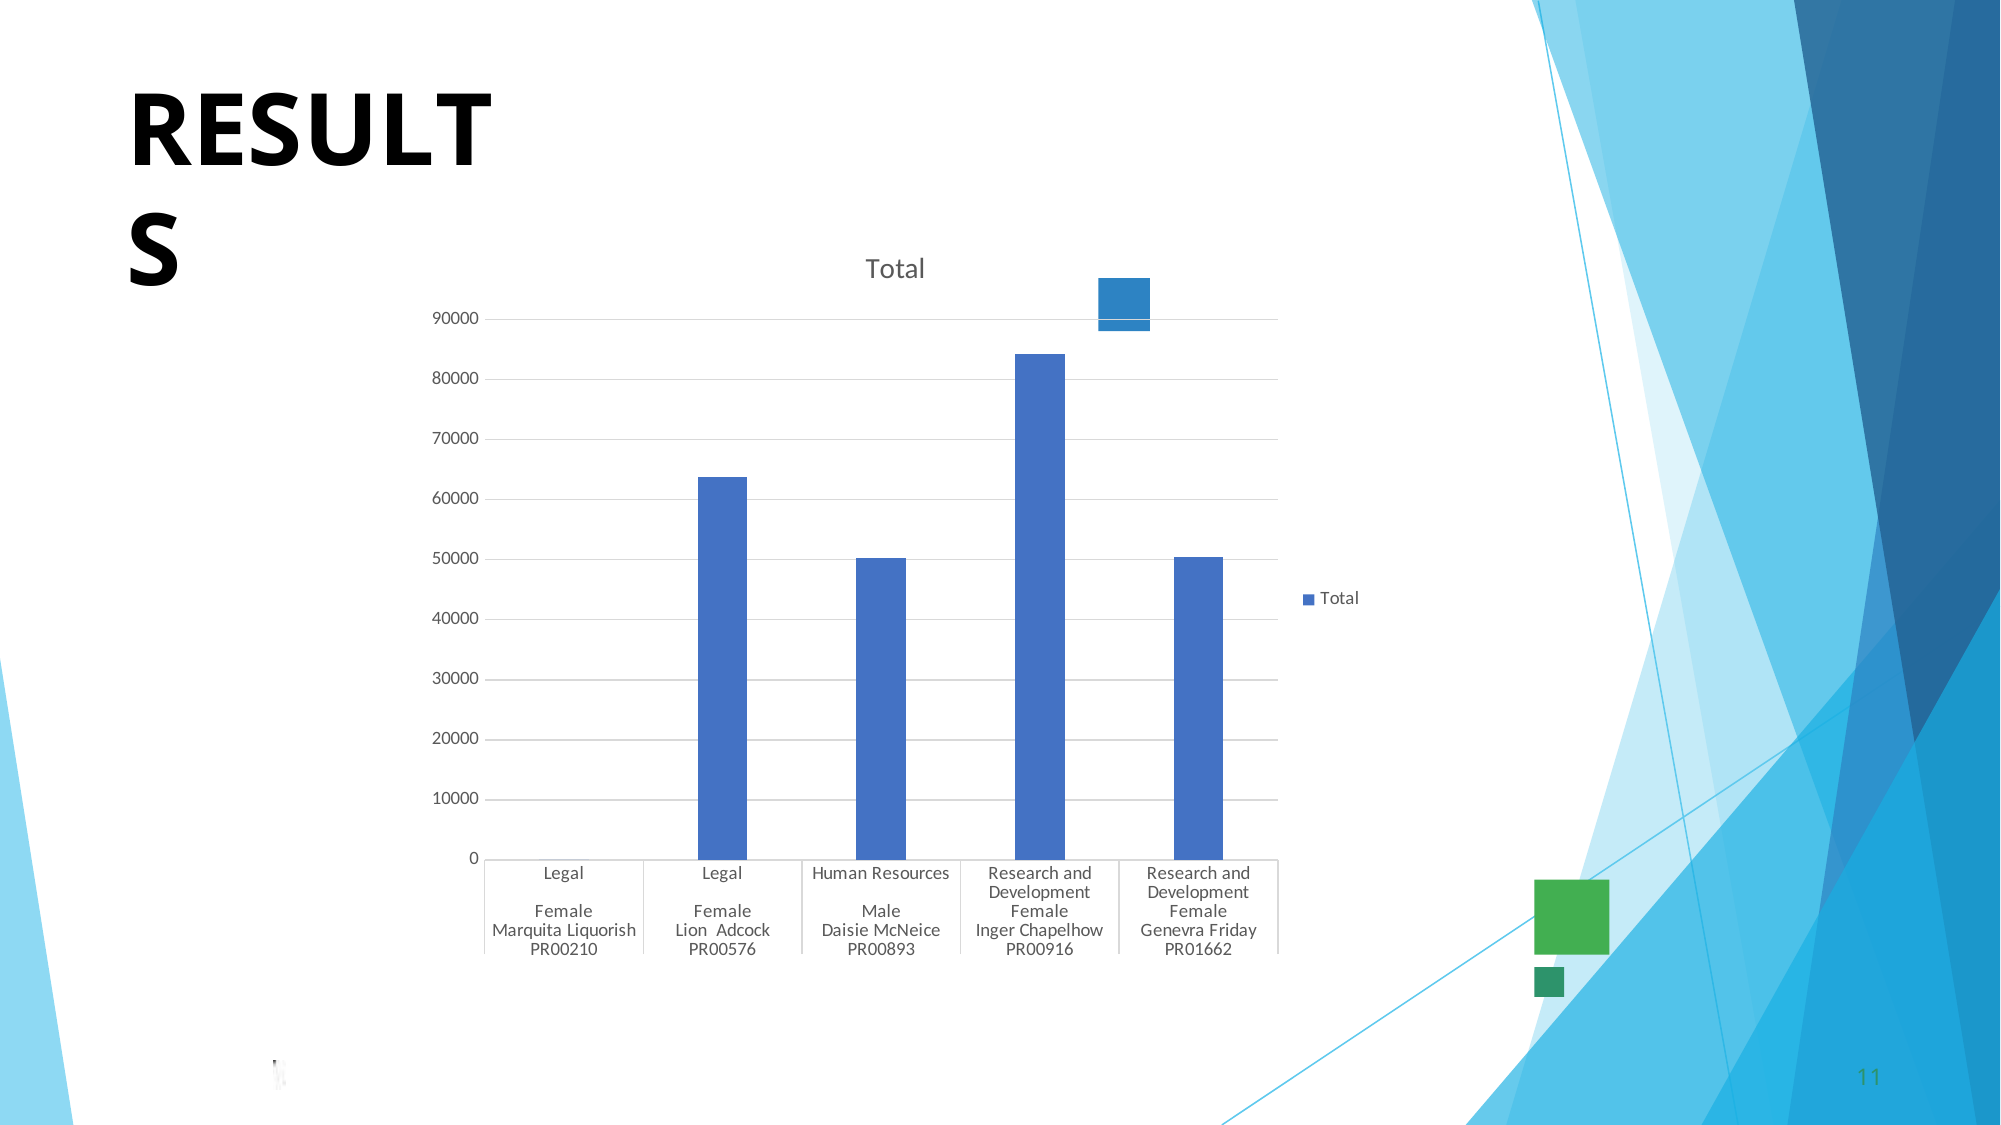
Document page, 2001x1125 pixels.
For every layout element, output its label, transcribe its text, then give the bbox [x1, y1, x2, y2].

text_box [1534, 967, 1565, 997]
picture [273, 1060, 287, 1091]
text_box [1534, 879, 1610, 955]
text_box 11 [1849, 1061, 1888, 1095]
title RESULTS [123, 63, 524, 306]
chart [412, 224, 1379, 976]
